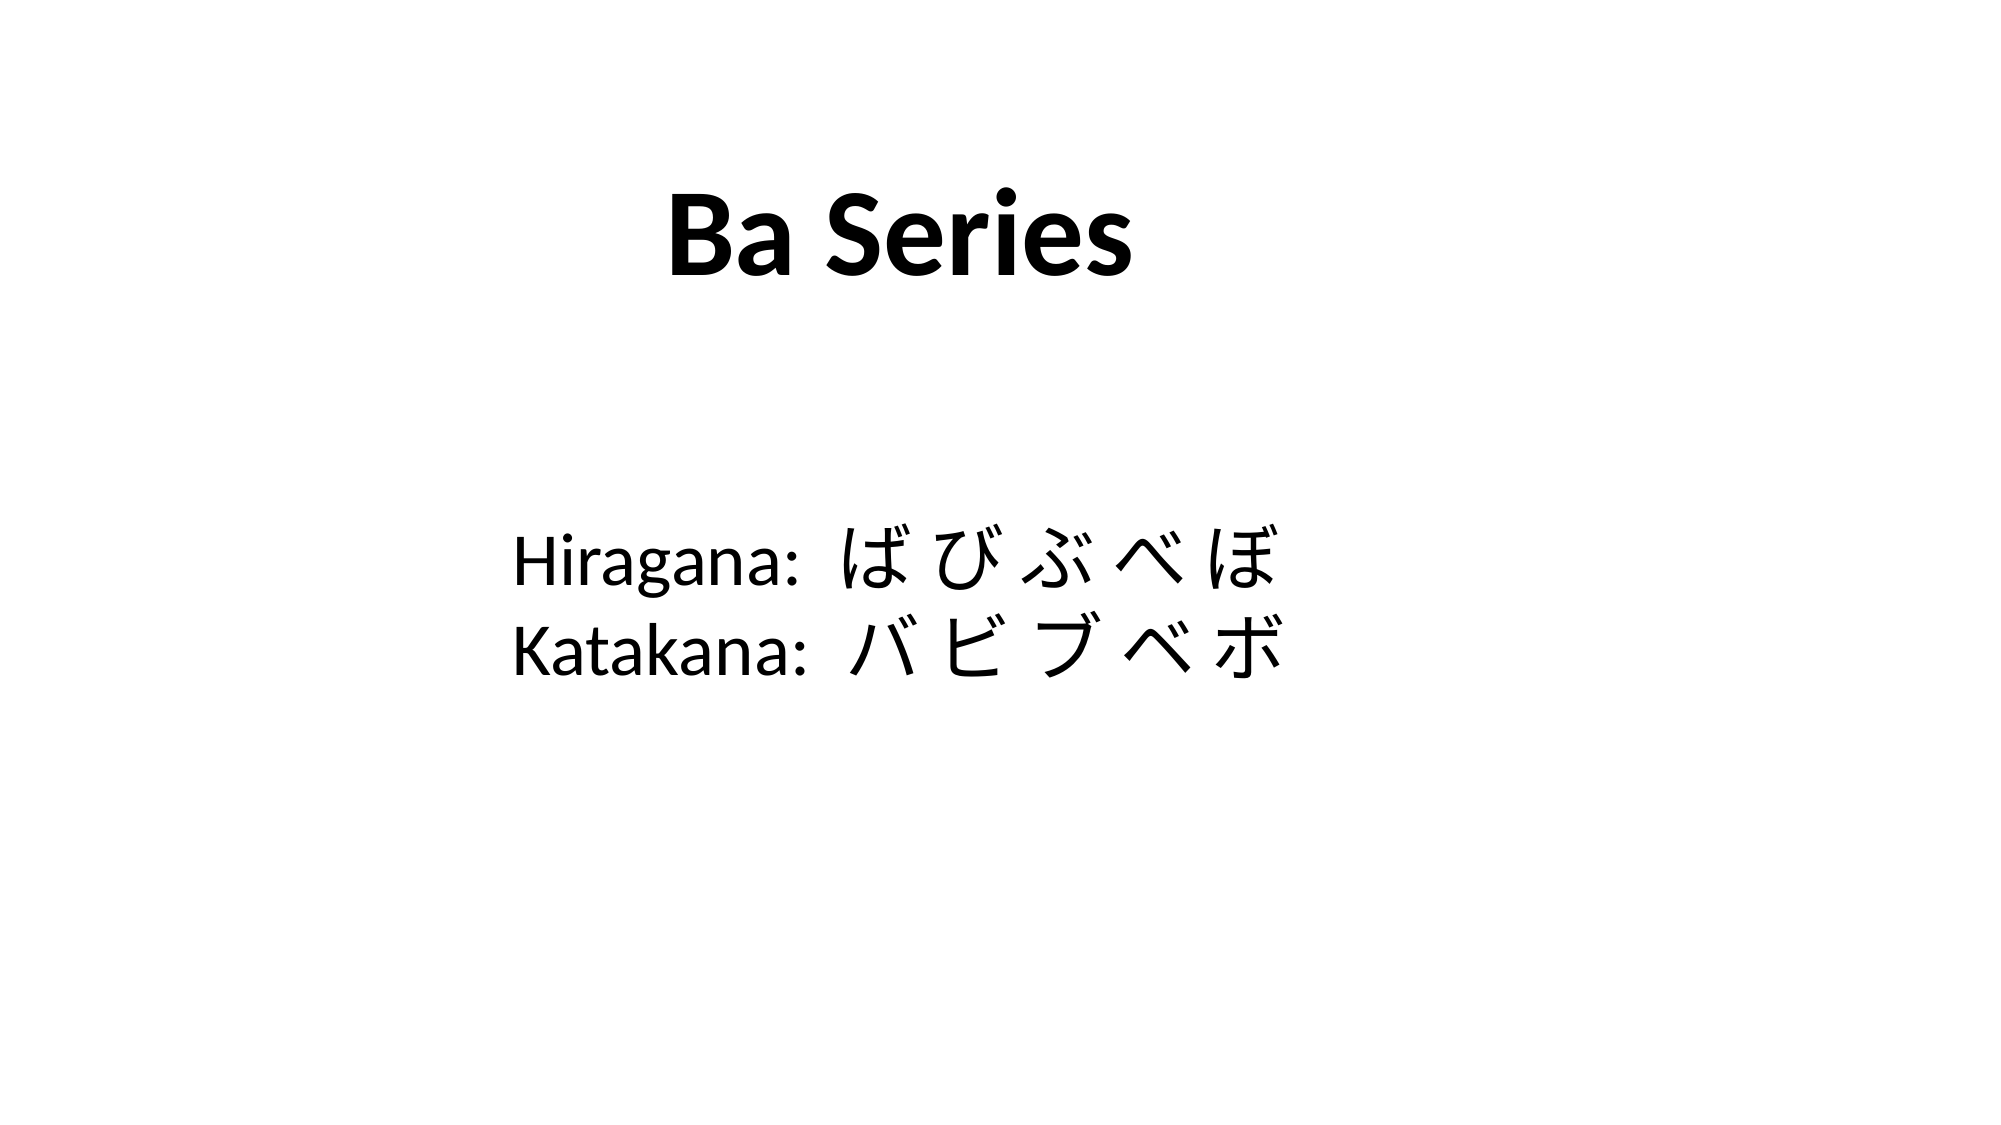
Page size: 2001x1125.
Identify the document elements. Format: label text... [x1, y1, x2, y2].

text_box Hiragana: ば び ぶ べ ぼ Katakana: バ ビ ブ ベ ボ [497, 502, 1303, 698]
text_box Ba Series [650, 142, 1150, 308]
